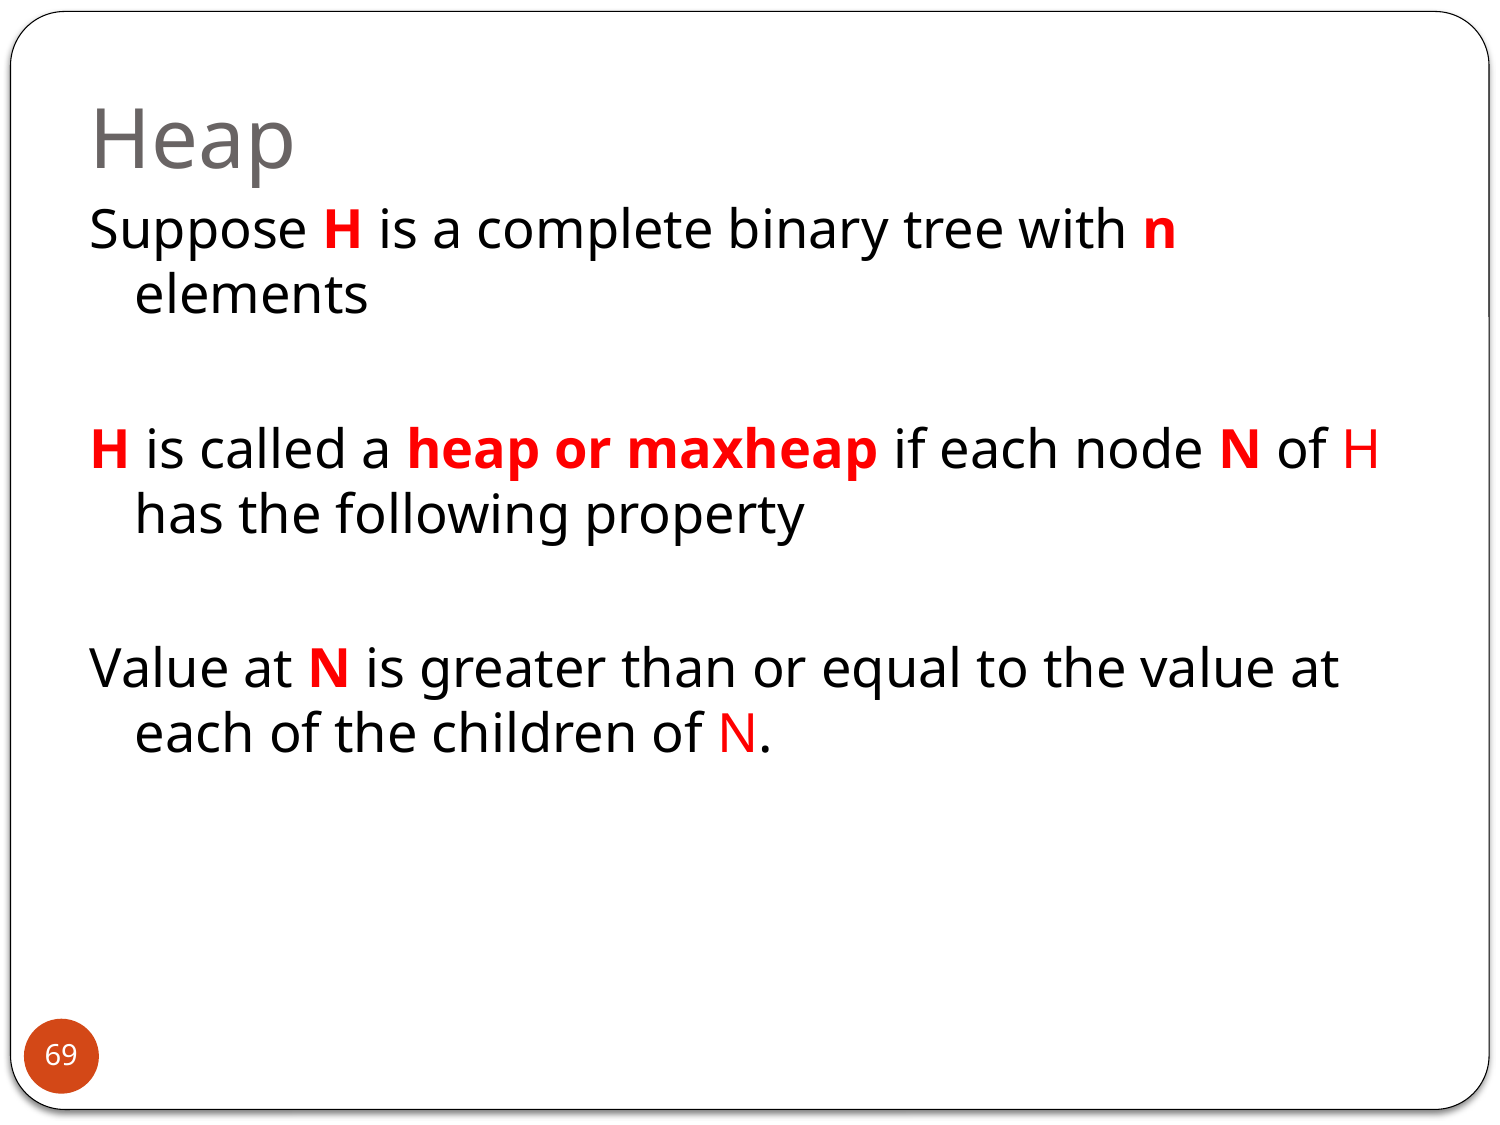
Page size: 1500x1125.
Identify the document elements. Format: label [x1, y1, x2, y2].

list [75, 187, 1425, 1005]
slide_number [23, 1018, 99, 1094]
title [75, 45, 1425, 187]
